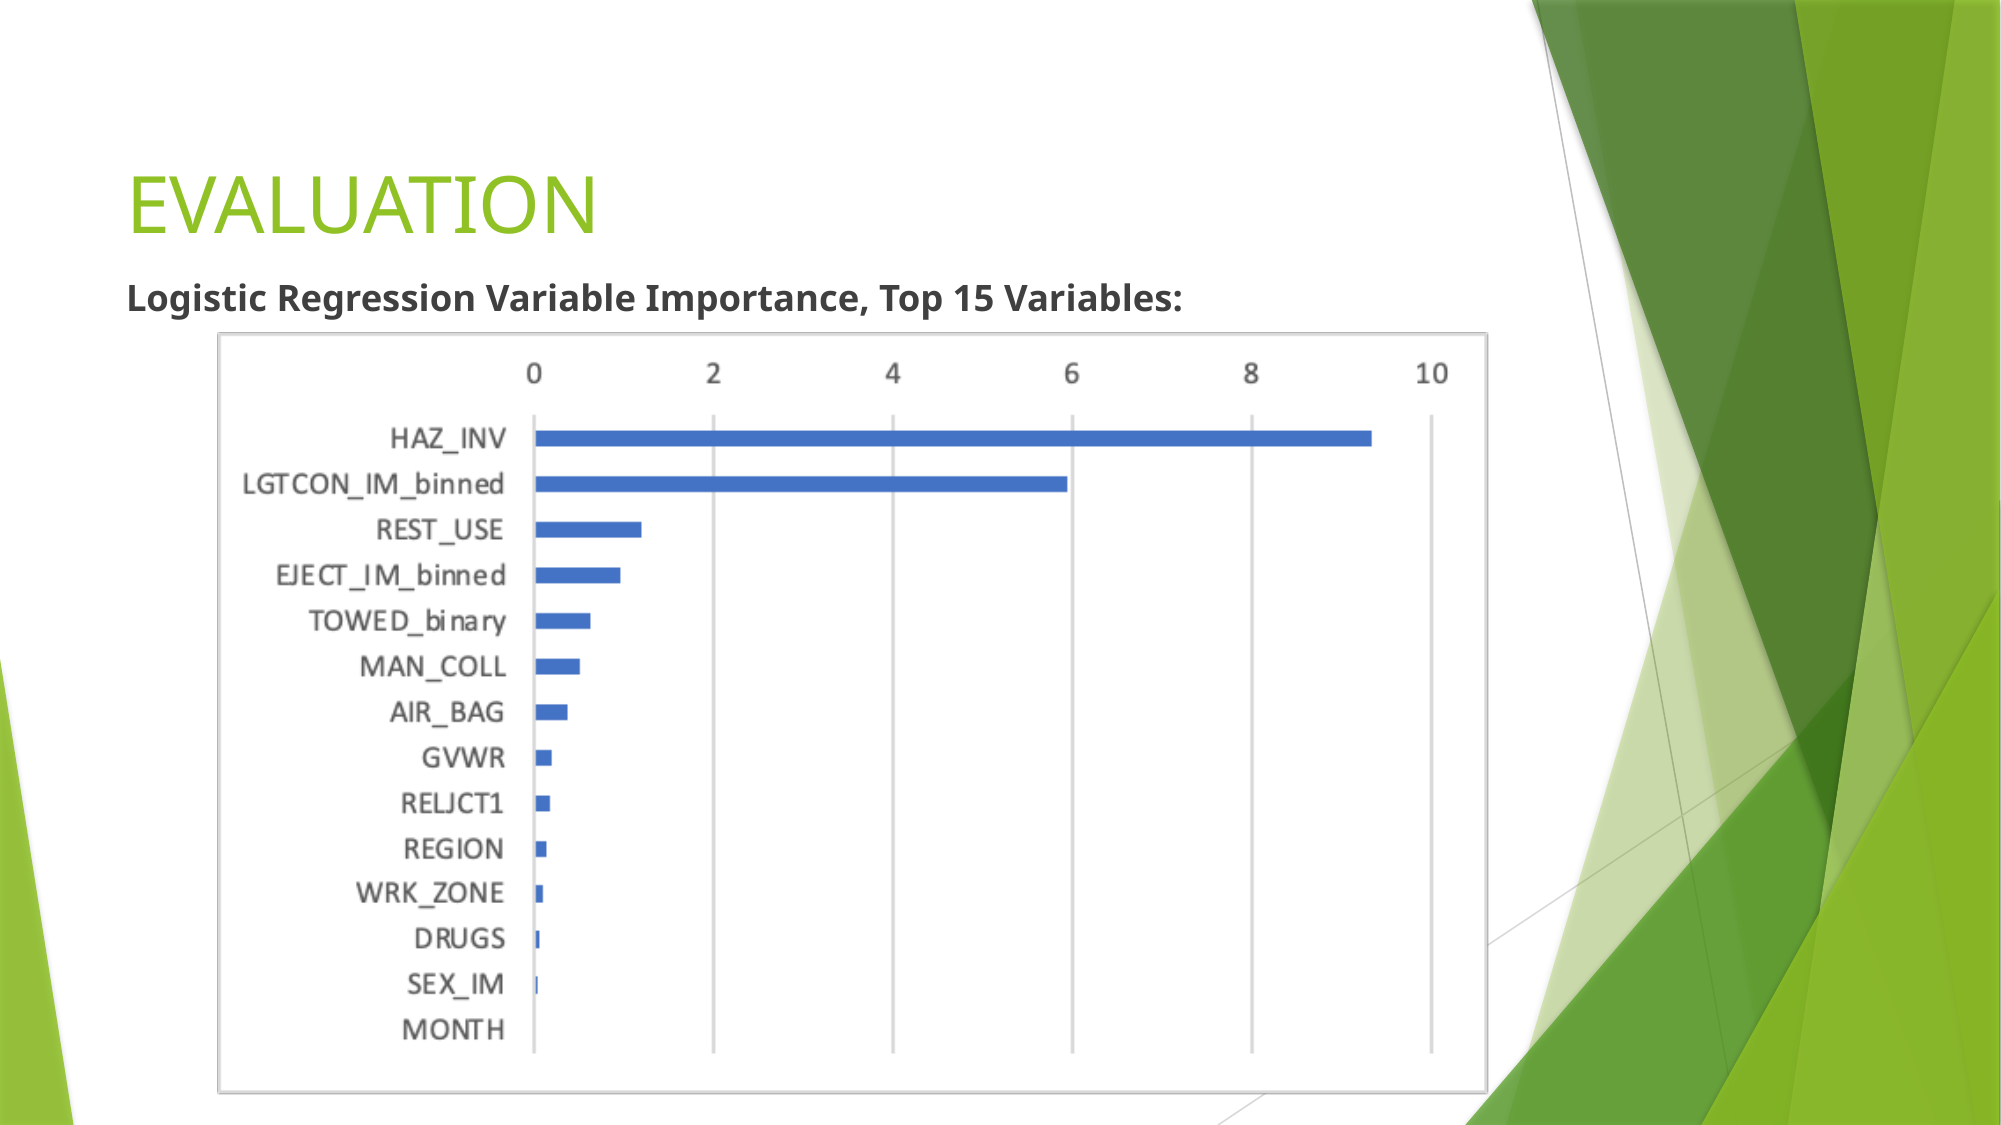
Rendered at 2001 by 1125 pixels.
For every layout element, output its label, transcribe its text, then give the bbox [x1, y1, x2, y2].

title EVALUATION [111, 99, 1522, 245]
picture [216, 331, 1490, 1097]
list Logistic Regression Variable Importance, Top 15 Variables: [111, 245, 1522, 925]
